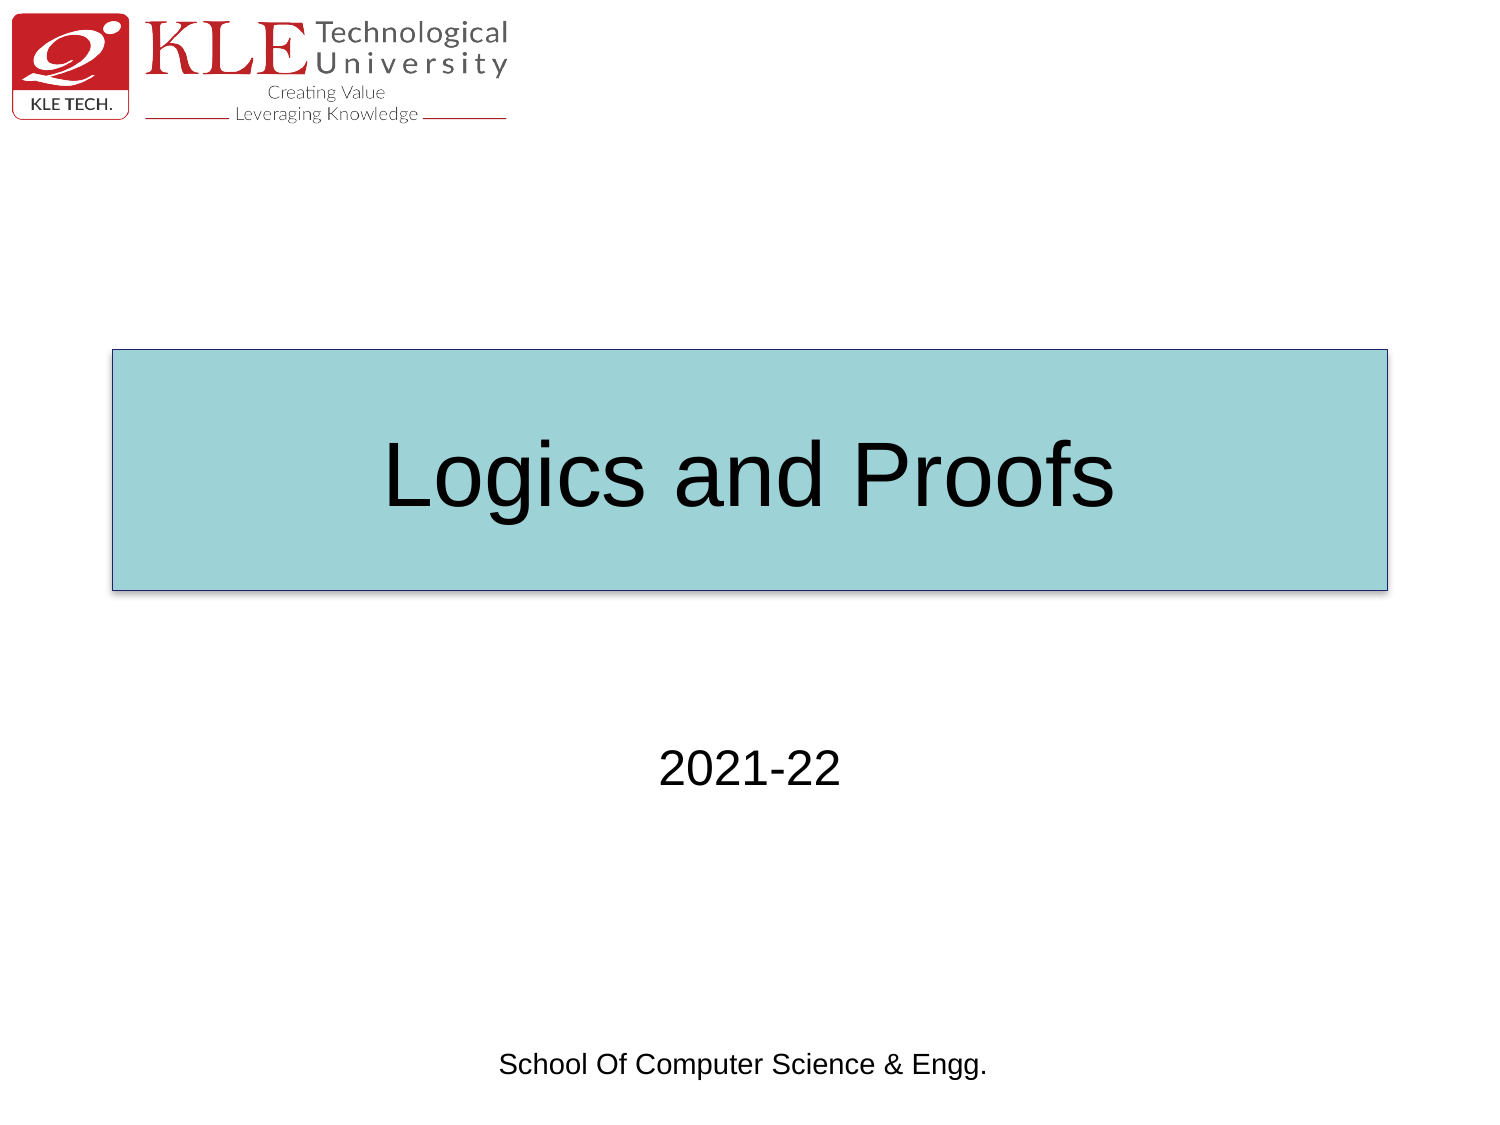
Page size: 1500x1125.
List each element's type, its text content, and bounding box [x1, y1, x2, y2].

subtitle 2021-22 [225, 637, 1275, 925]
picture [12, 7, 513, 125]
title Logics and Proofs [112, 349, 1388, 591]
